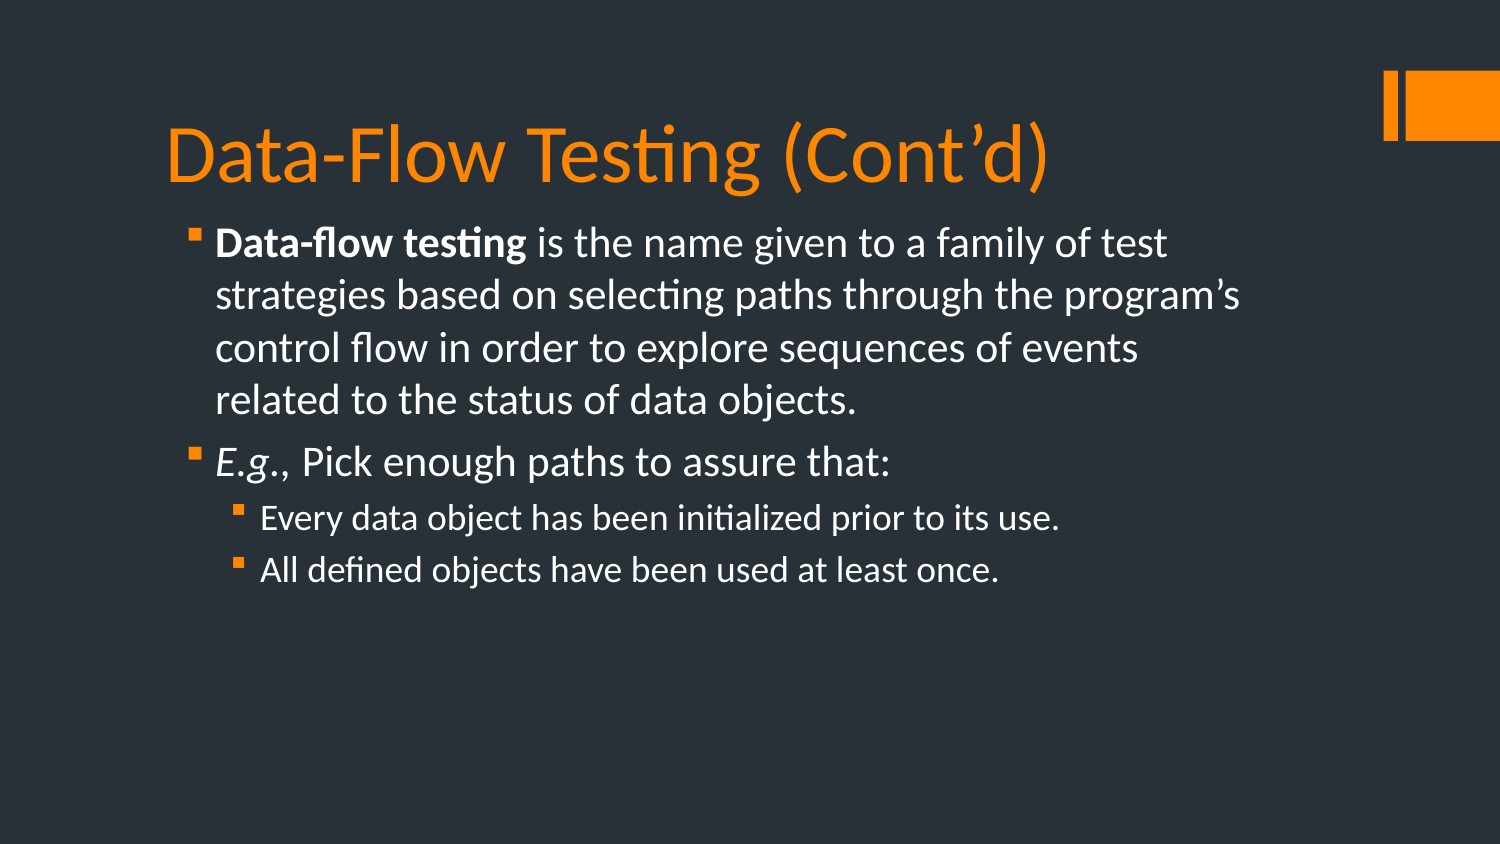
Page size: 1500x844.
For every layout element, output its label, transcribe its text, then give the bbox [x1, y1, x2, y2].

title Data-Flow Testing (Cont’d) [150, 64, 1350, 207]
list Data-flow testing is the name given to a family of test strategies based on selecting paths through the program’s control flow in order to explore sequences of events related to the status of data objects. E.g., Pick enough paths to assure that: Every data object has been initialized prior to its use. All defined objects have been used at least once. [162, 206, 1266, 751]
